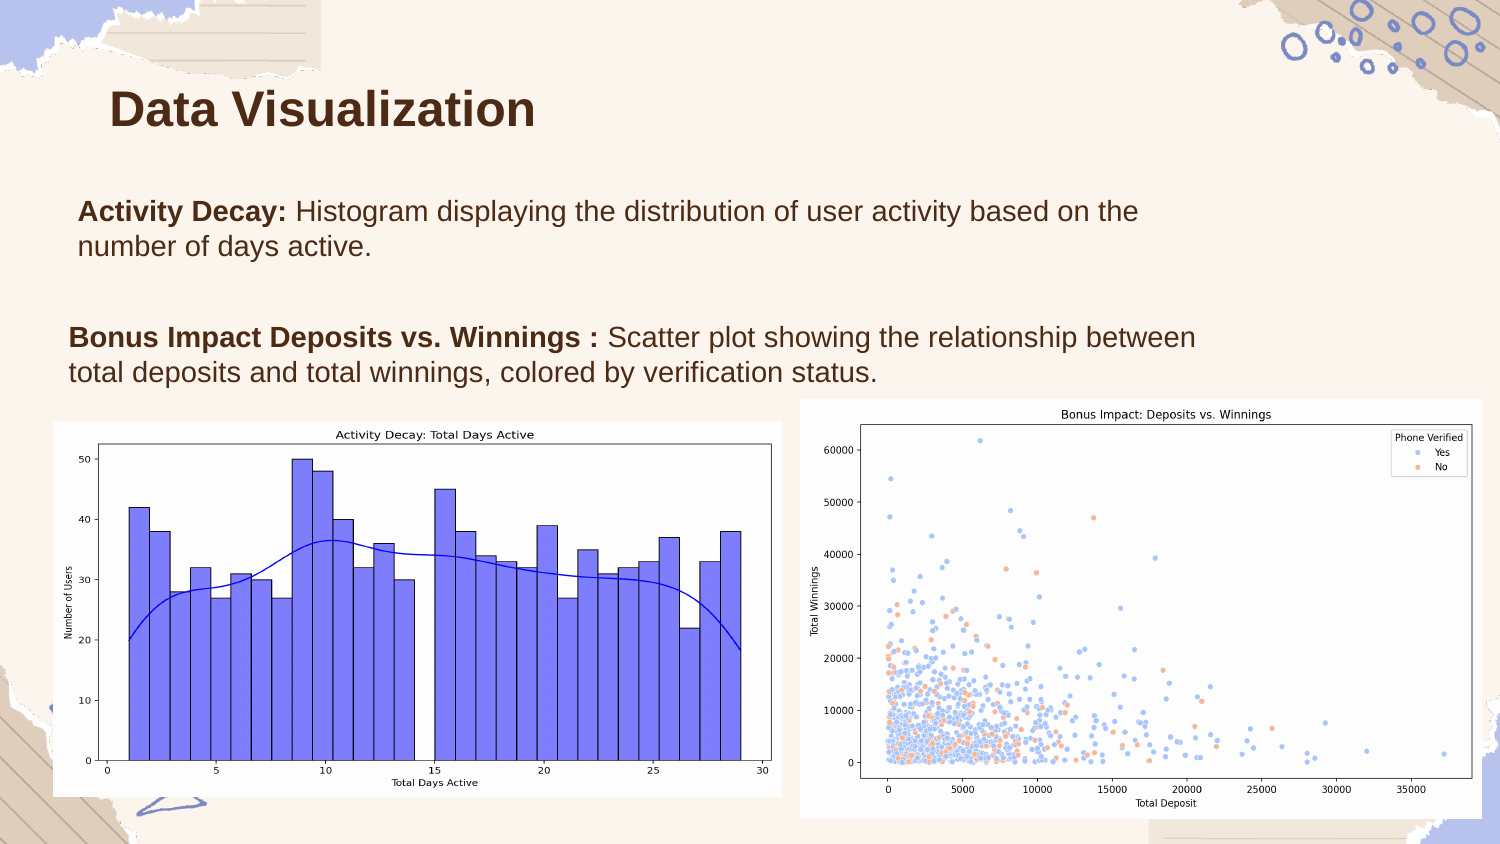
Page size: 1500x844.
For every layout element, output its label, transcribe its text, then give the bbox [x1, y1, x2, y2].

text_box Bonus Impact Deposits vs. Winnings : Scatter plot showing the relationship between total deposits and total winnings, colored by verification status. [53, 310, 1268, 396]
text_box Activity Decay: Histogram displaying the distribution of user activity based on the number of days active. [62, 184, 1236, 270]
picture [0, 0, 1500, 844]
text_box Data Visualization [94, 68, 845, 144]
